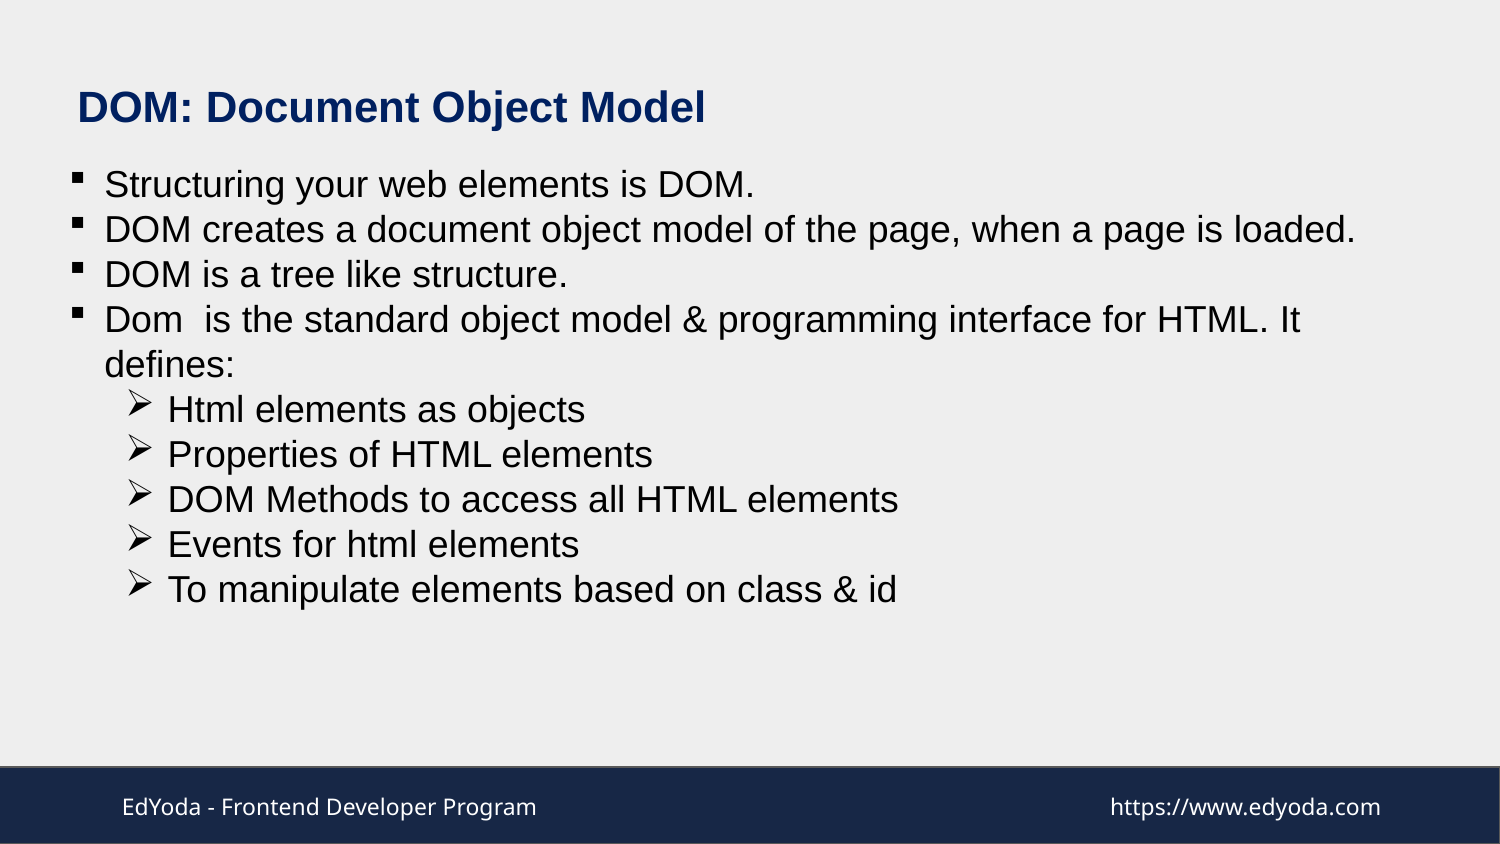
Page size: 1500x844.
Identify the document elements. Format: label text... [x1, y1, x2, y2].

text_box Structuring your web elements is DOM. DOM creates a document object model of the page, when a page is loaded. DOM is a tree like structure. Dom is the standard object model & programming interface for HTML. It defines: Html elements as objects Properties of HTML elements DOM Methods to access all HTML elements Events for html elements To manipulate elements based on class & id [54, 152, 1403, 618]
text_box [0, 767, 1500, 844]
text_box DOM: Document Object Model [62, 71, 880, 139]
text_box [106, 776, 1398, 834]
